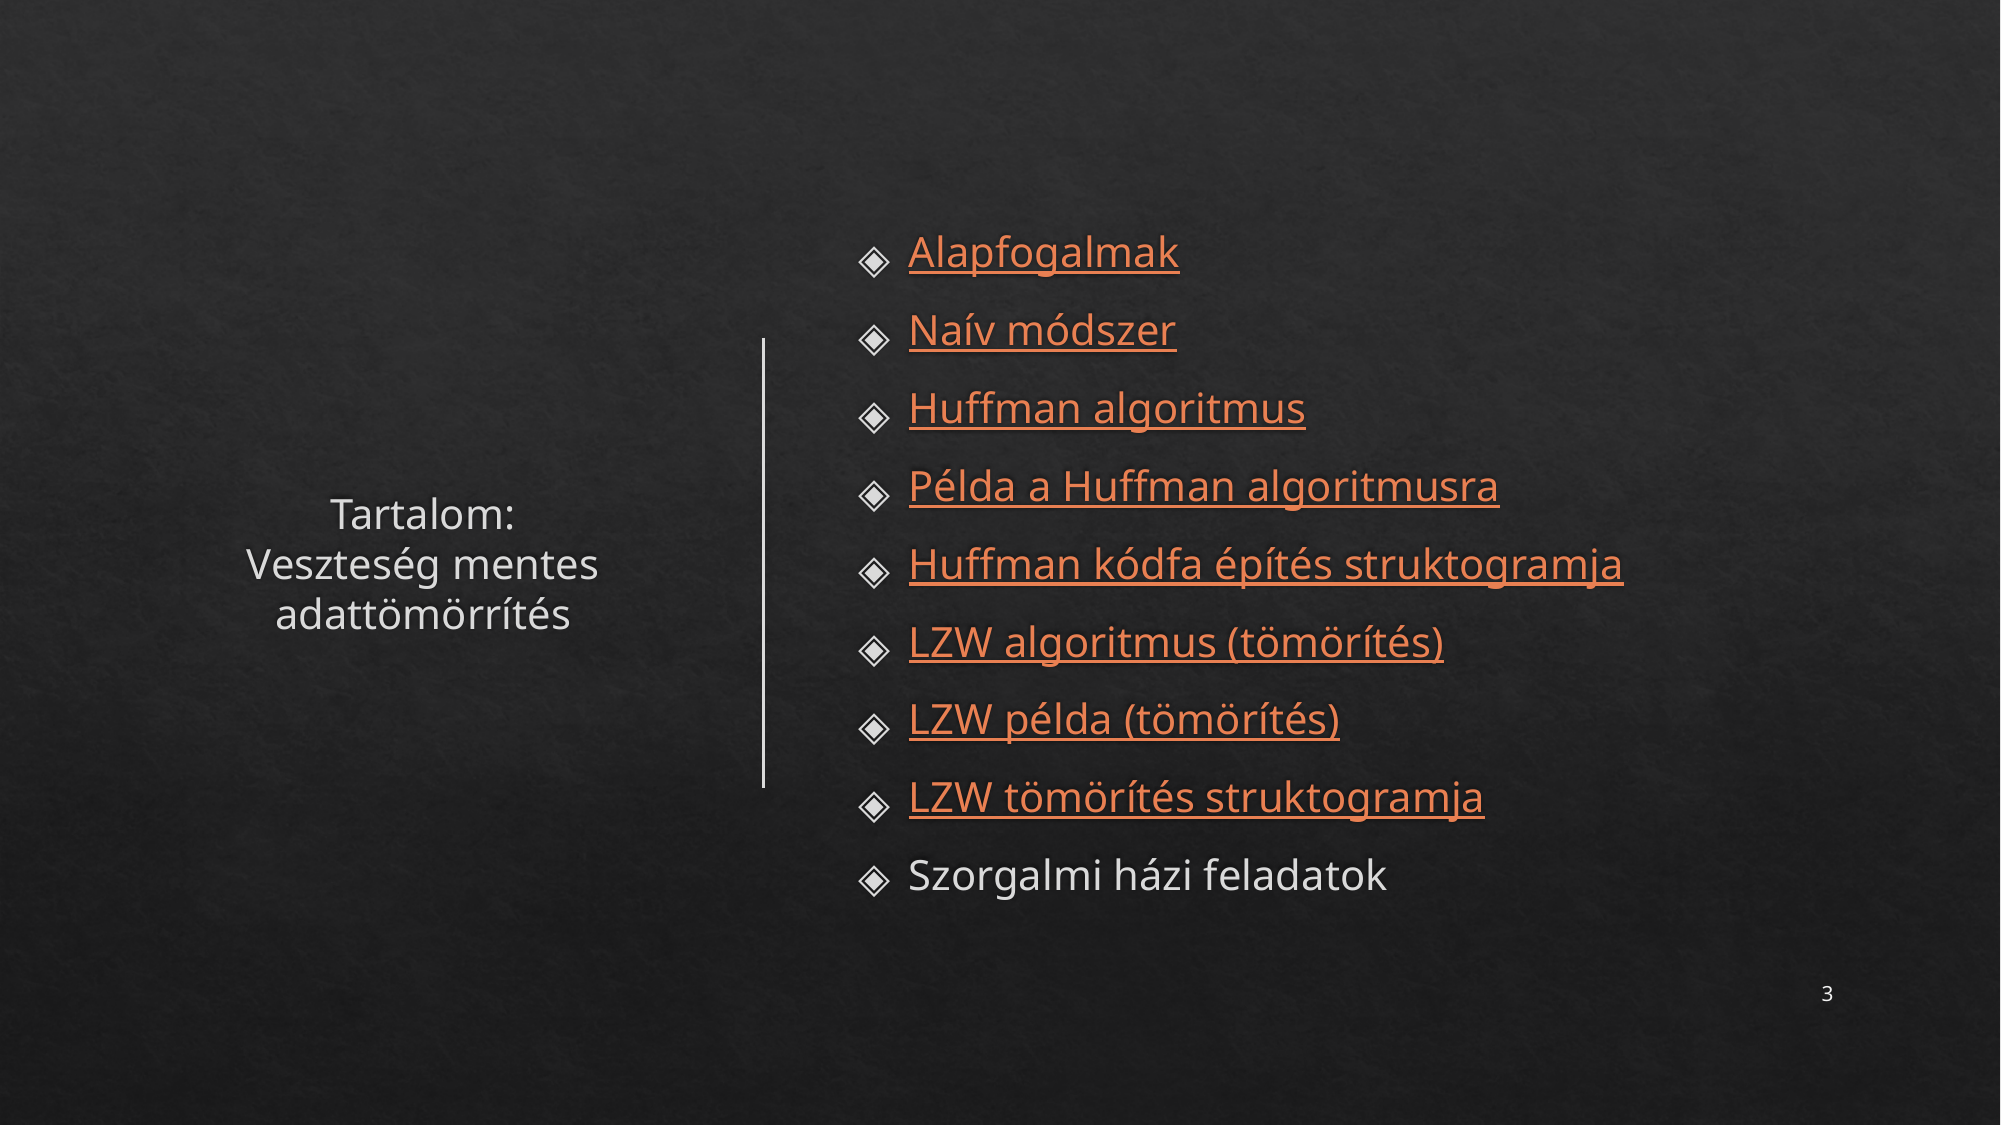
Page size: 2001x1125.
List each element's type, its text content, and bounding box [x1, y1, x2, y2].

list Alapfogalmak Naív módszer Huffman algoritmus Példa a Huffman algoritmusra Huffman kódfa építés struktogramja LZW algoritmus (tömörítés) LZW példa (tömörítés) LZW tömörítés struktogramja Szorgalmi házi feladatok [837, 183, 1862, 942]
title Tartalom: Veszteség mentes adattömörrítés [136, 183, 709, 942]
slide_number ‹#› [1724, 965, 1849, 1025]
text_box [0, 0, 2000, 1125]
